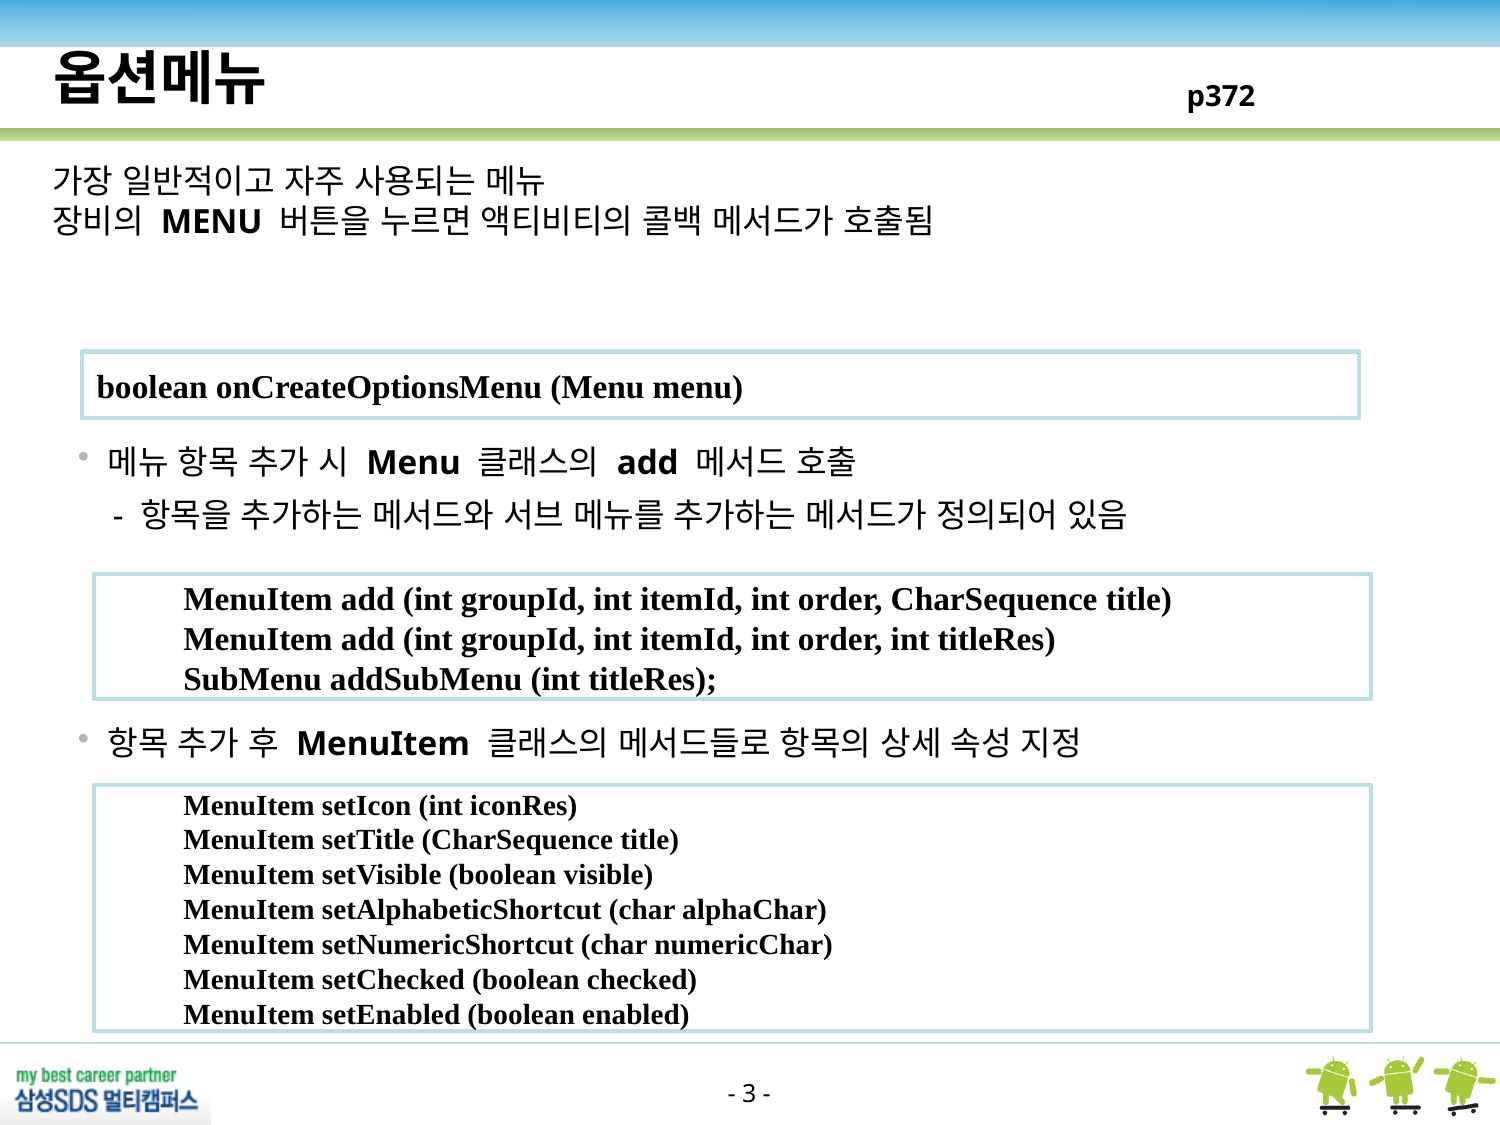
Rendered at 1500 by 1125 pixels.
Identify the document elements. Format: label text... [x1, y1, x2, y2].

text_box boolean onCreateOptionsMenu (Menu menu) [80, 349, 1361, 420]
text_box 항목 추가 후 MenuItem 클래스의 메서드들로 항목의 상세 속성 지정 [35, 714, 1461, 771]
picture [0, 1060, 211, 1125]
text_box 메뉴 항목 추가 시 Menu 클래스의 add 메서드 호출 - 항목을 추가하는 메서드와 서브 메뉴를 추가하는 메서드가 정의되어 있음 [35, 433, 1461, 535]
slide_number - 3 - [574, 1070, 925, 1125]
text_box 가장 일반적이고 자주 사용되는 메뉴 장비의 MENU 버튼을 누르면 액티비티의 콜백 메서드가 호출됨 [37, 152, 1463, 421]
text_box MenuItem add (int groupId, int itemId, int order, CharSequence title) MenuItem add (int groupId, int itemId, int order, int titleRes) SubMenu addSubMenu (int titleRes); [92, 572, 1373, 701]
picture [1300, 1048, 1500, 1125]
text_box MenuItem setIcon (int iconRes) MenuItem setTitle (CharSequence title) MenuItem setVisible (boolean visible) MenuItem setAlphabeticShortcut (char alphaChar) MenuItem setNumericShortcut (char numericChar) MenuItem setChecked (boolean checked) MenuItem setEnabled (boolean enabled) [92, 783, 1373, 1033]
picture [0, 0, 1500, 47]
text_box 옵션메뉴 [53, 42, 971, 111]
text_box p372 [1171, 70, 1500, 120]
